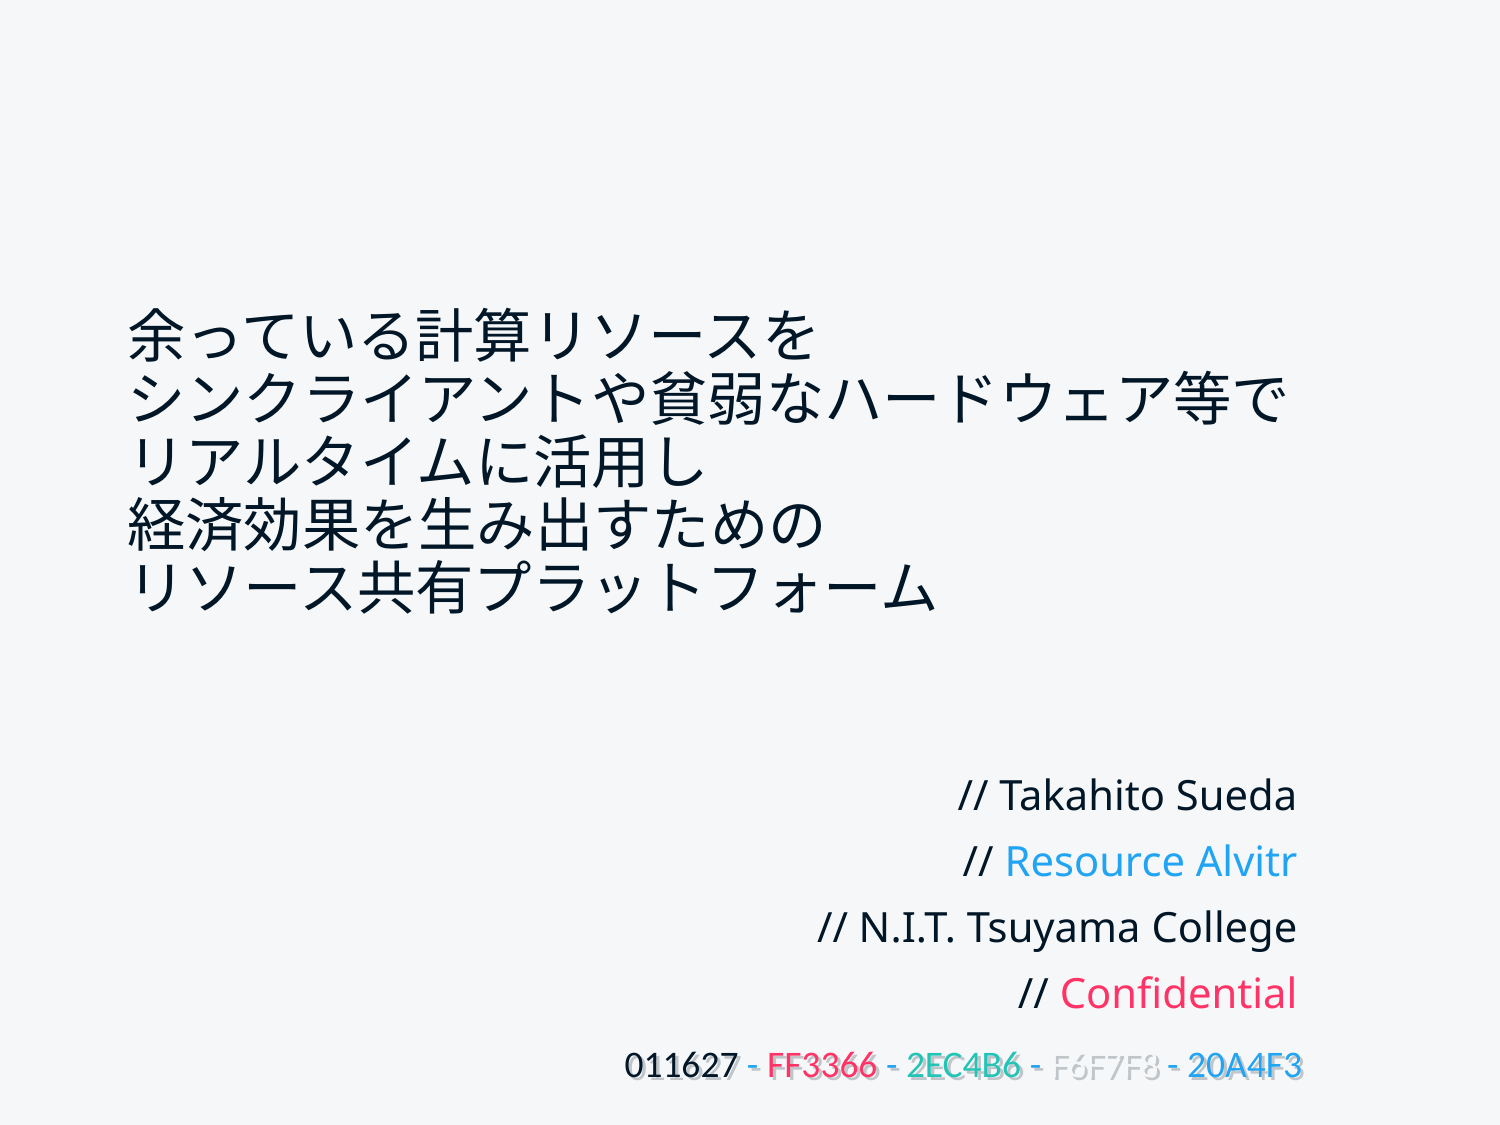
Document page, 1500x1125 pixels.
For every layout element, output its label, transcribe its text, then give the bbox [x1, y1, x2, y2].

title 余っている計算リソースを シンクライアントや貧弱なハードウェア等で リアルタイムに活用し 経済効果を生み出すための リソース共有プラットフォーム [112, 238, 1388, 630]
subtitle // Takahito Sueda // Resource Alvitr // N.I.T. Tsuyama College // Confidential [187, 767, 1313, 1039]
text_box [606, 1032, 1333, 1097]
